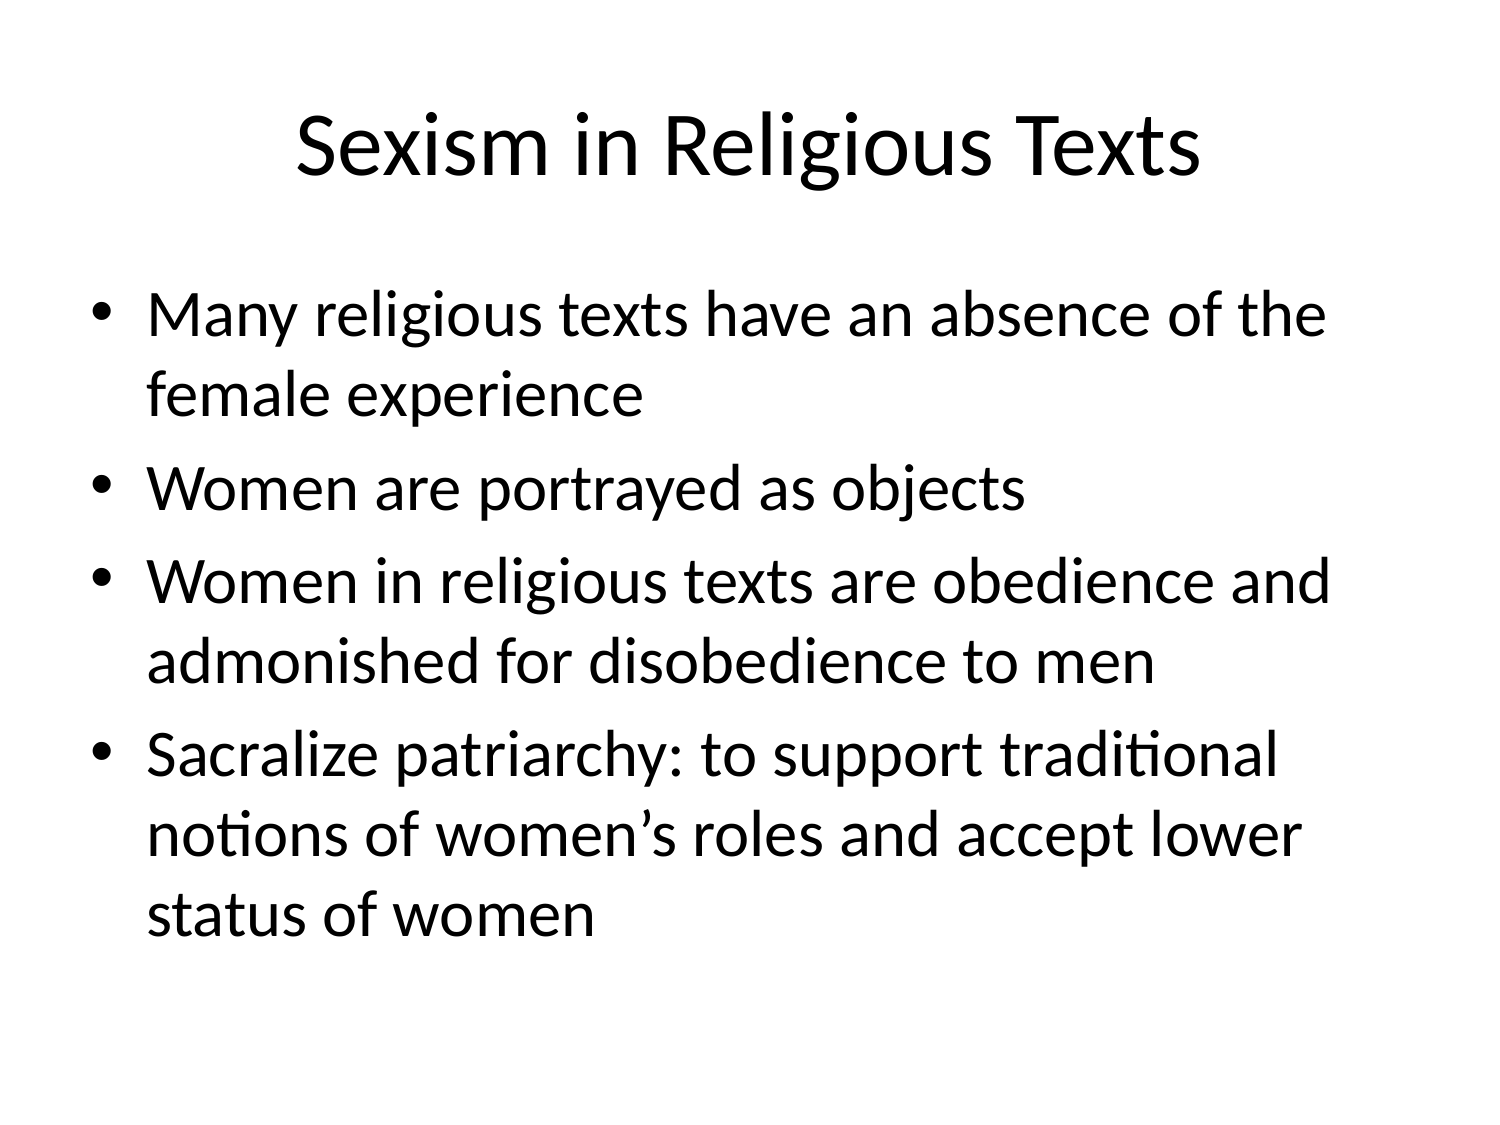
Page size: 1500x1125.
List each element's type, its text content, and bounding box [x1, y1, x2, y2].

list Many religious texts have an absence of the female experience Women are portrayed as objects Women in religious texts are obedience and admonished for disobedience to men Sacralize patriarchy: to support traditional notions of women’s roles and accept lower status of women [75, 262, 1425, 1005]
title Sexism in Religious Texts [75, 45, 1425, 233]
